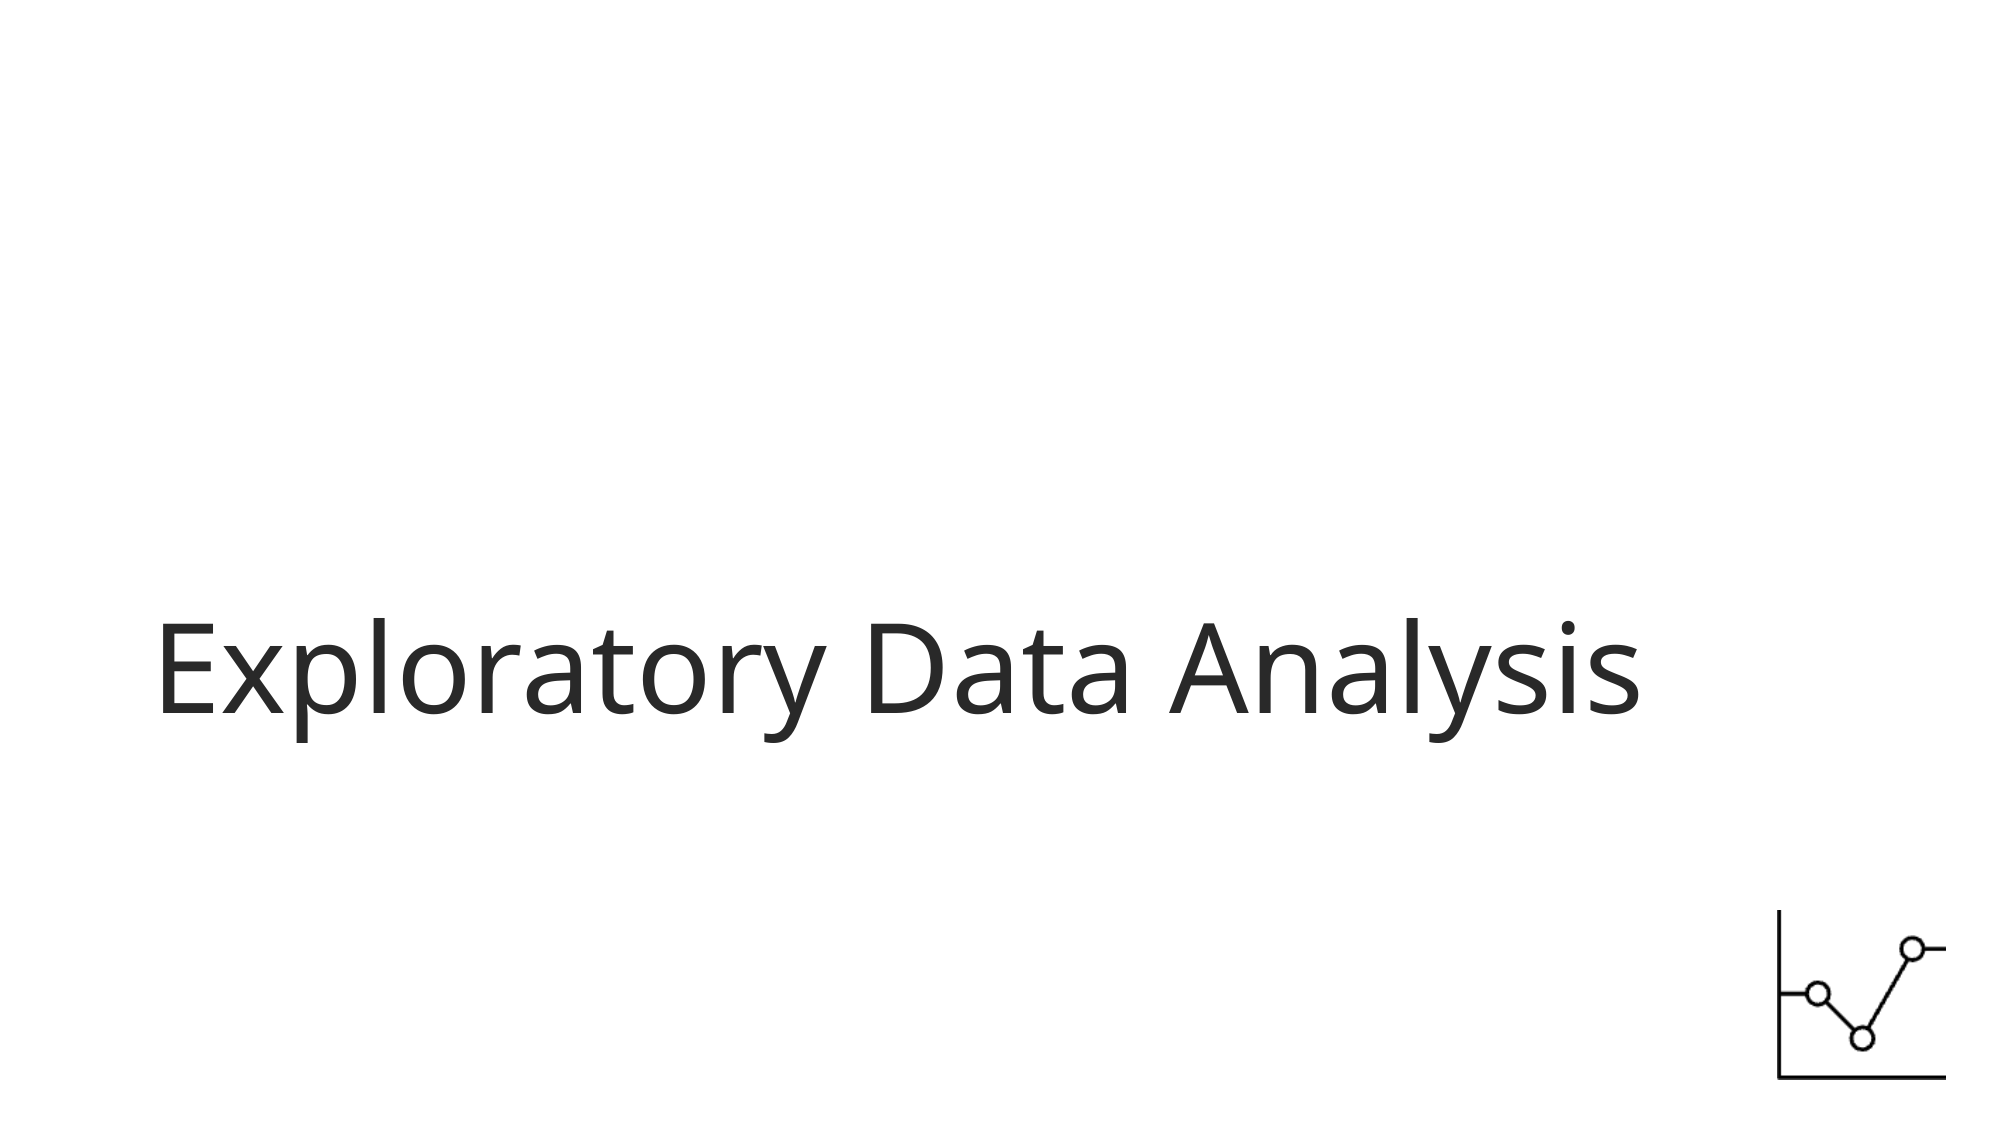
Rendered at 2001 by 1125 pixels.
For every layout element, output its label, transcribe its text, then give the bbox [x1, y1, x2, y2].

title Exploratory Data Analysis [136, 280, 1862, 749]
picture [1776, 910, 1946, 1080]
